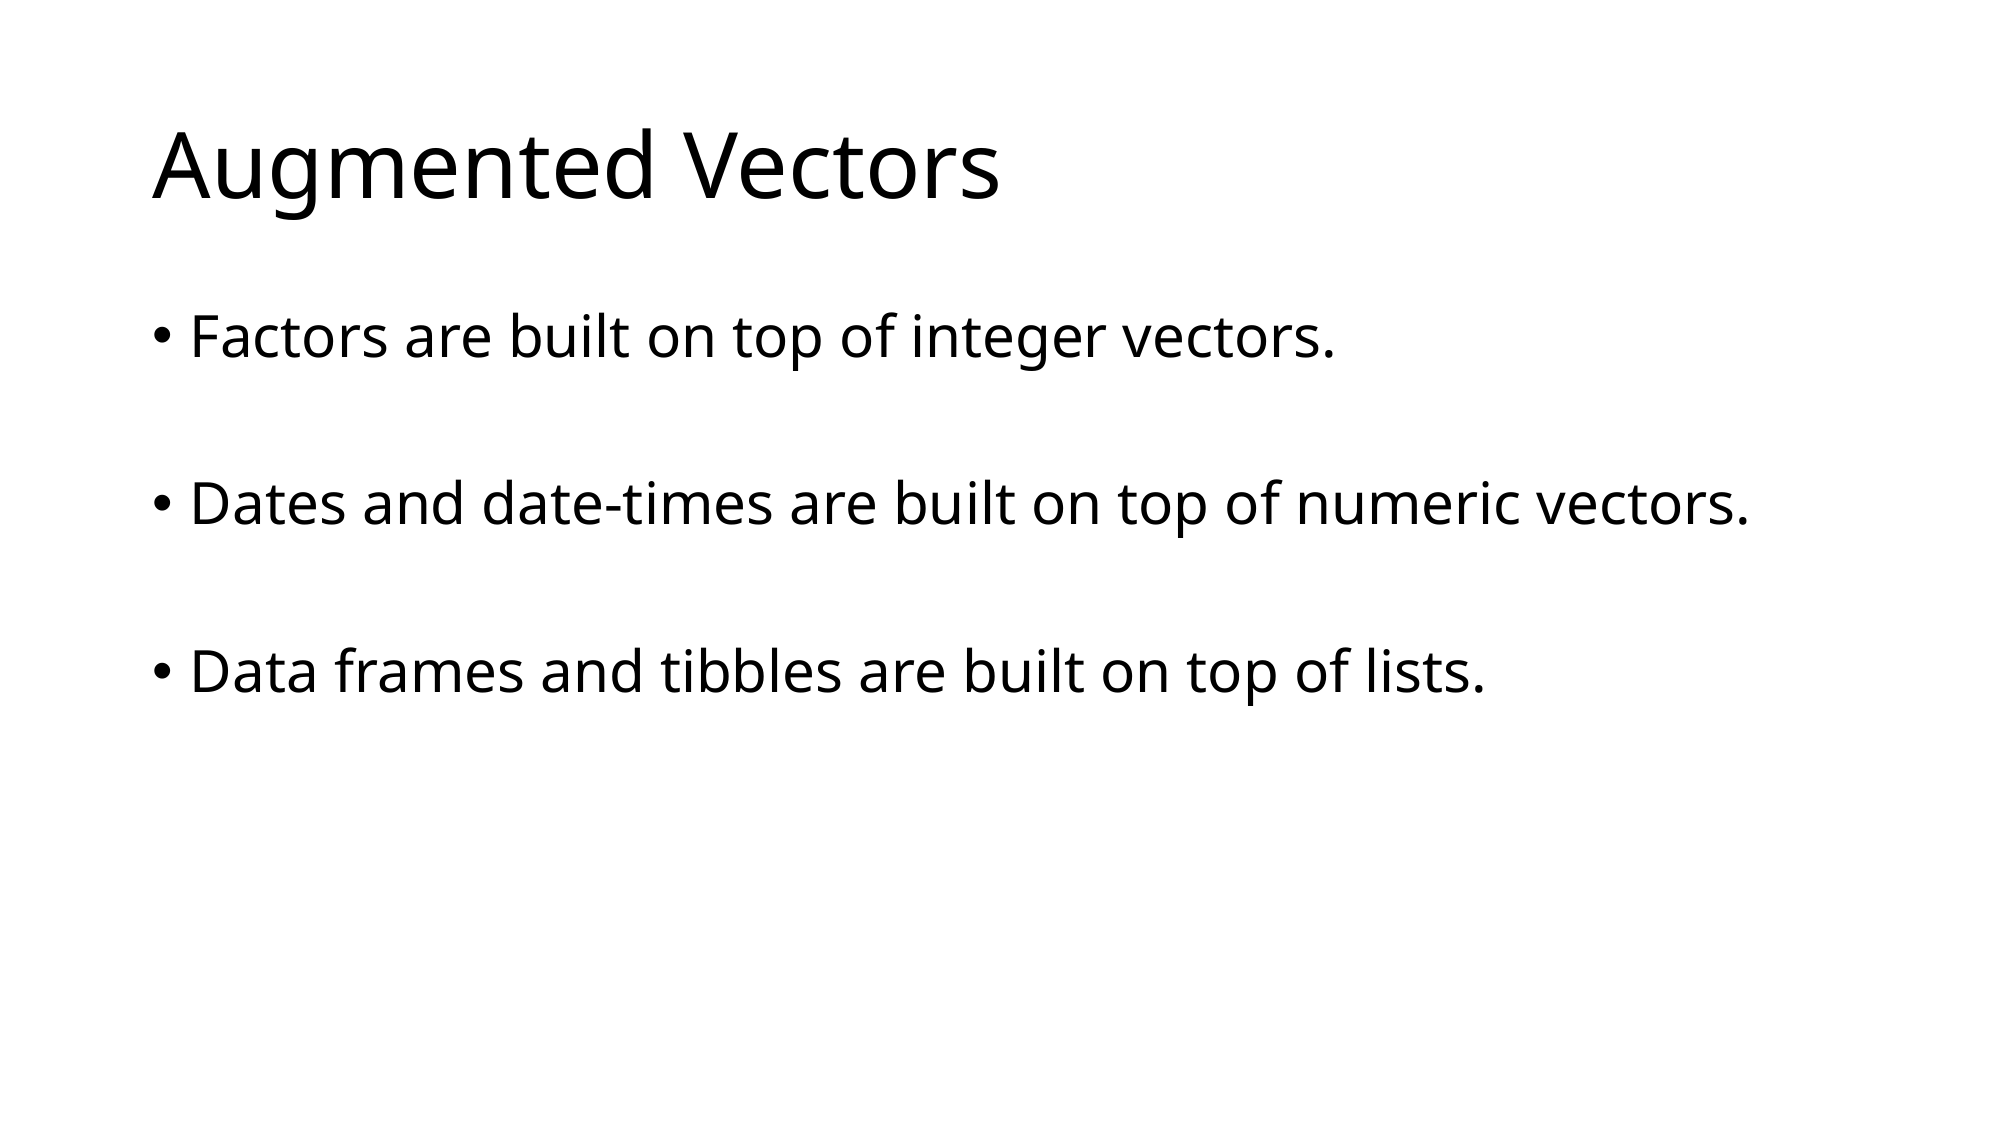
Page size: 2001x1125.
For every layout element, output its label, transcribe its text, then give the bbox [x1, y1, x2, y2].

list Factors are built on top of integer vectors. Dates and date-times are built on top of numeric vectors. Data frames and tibbles are built on top of lists. [137, 299, 1863, 1014]
title Augmented Vectors [137, 59, 1863, 278]
